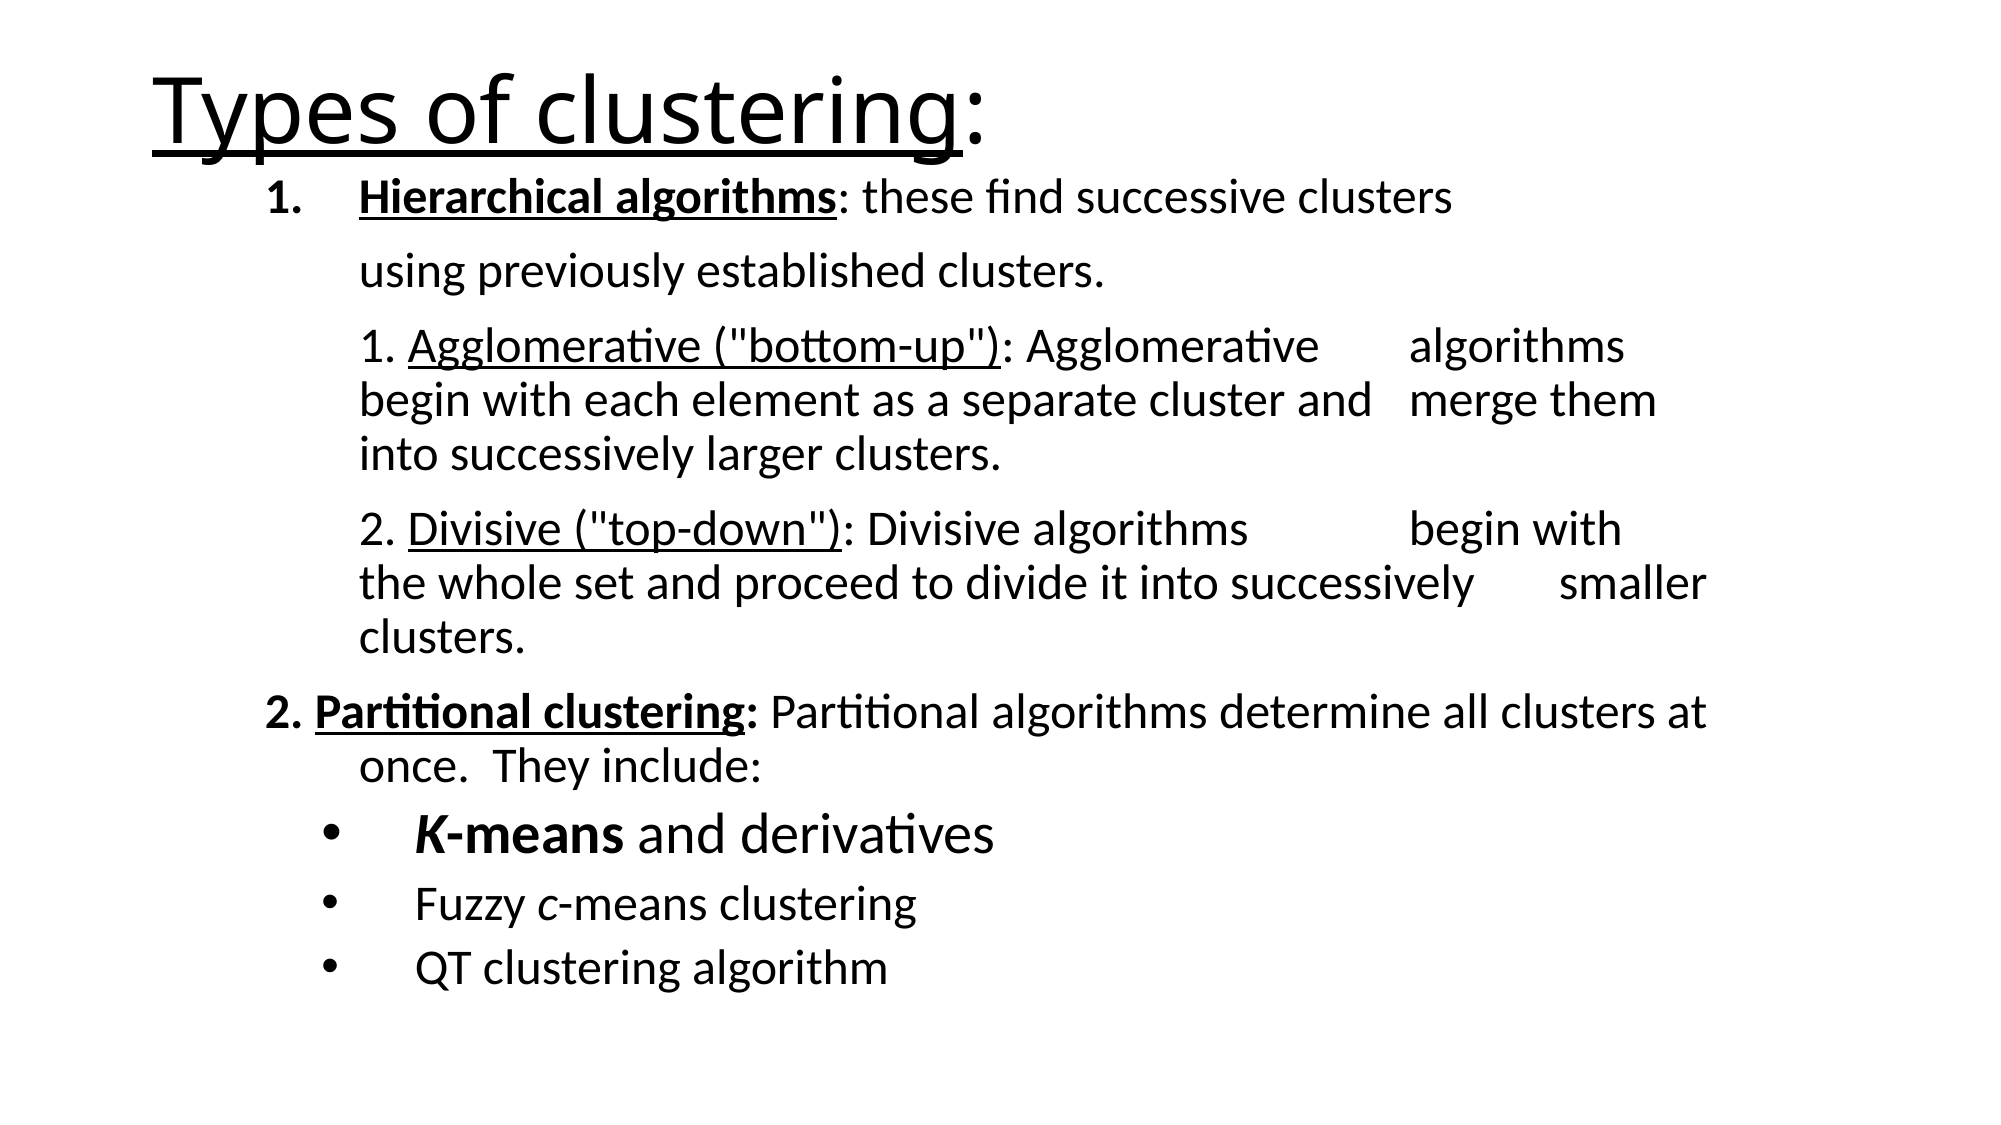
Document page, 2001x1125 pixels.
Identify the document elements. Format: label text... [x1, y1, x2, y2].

list Hierarchical algorithms: these find successive clusters using previously established clusters. 1. Agglomerative ("bottom-up"): Agglomerative algorithms begin with each element as a separate cluster and merge them into successively larger clusters. 2. Divisive ("top-down"): Divisive algorithms begin with the whole set and proceed to divide it into successively smaller clusters. 2. Partitional clustering: Partitional algorithms determine all clusters at once. They include: K-means and derivatives Fuzzy c-means clustering QT clustering algorithm [249, 162, 1750, 1088]
title Types of clustering: [137, 59, 1863, 278]
